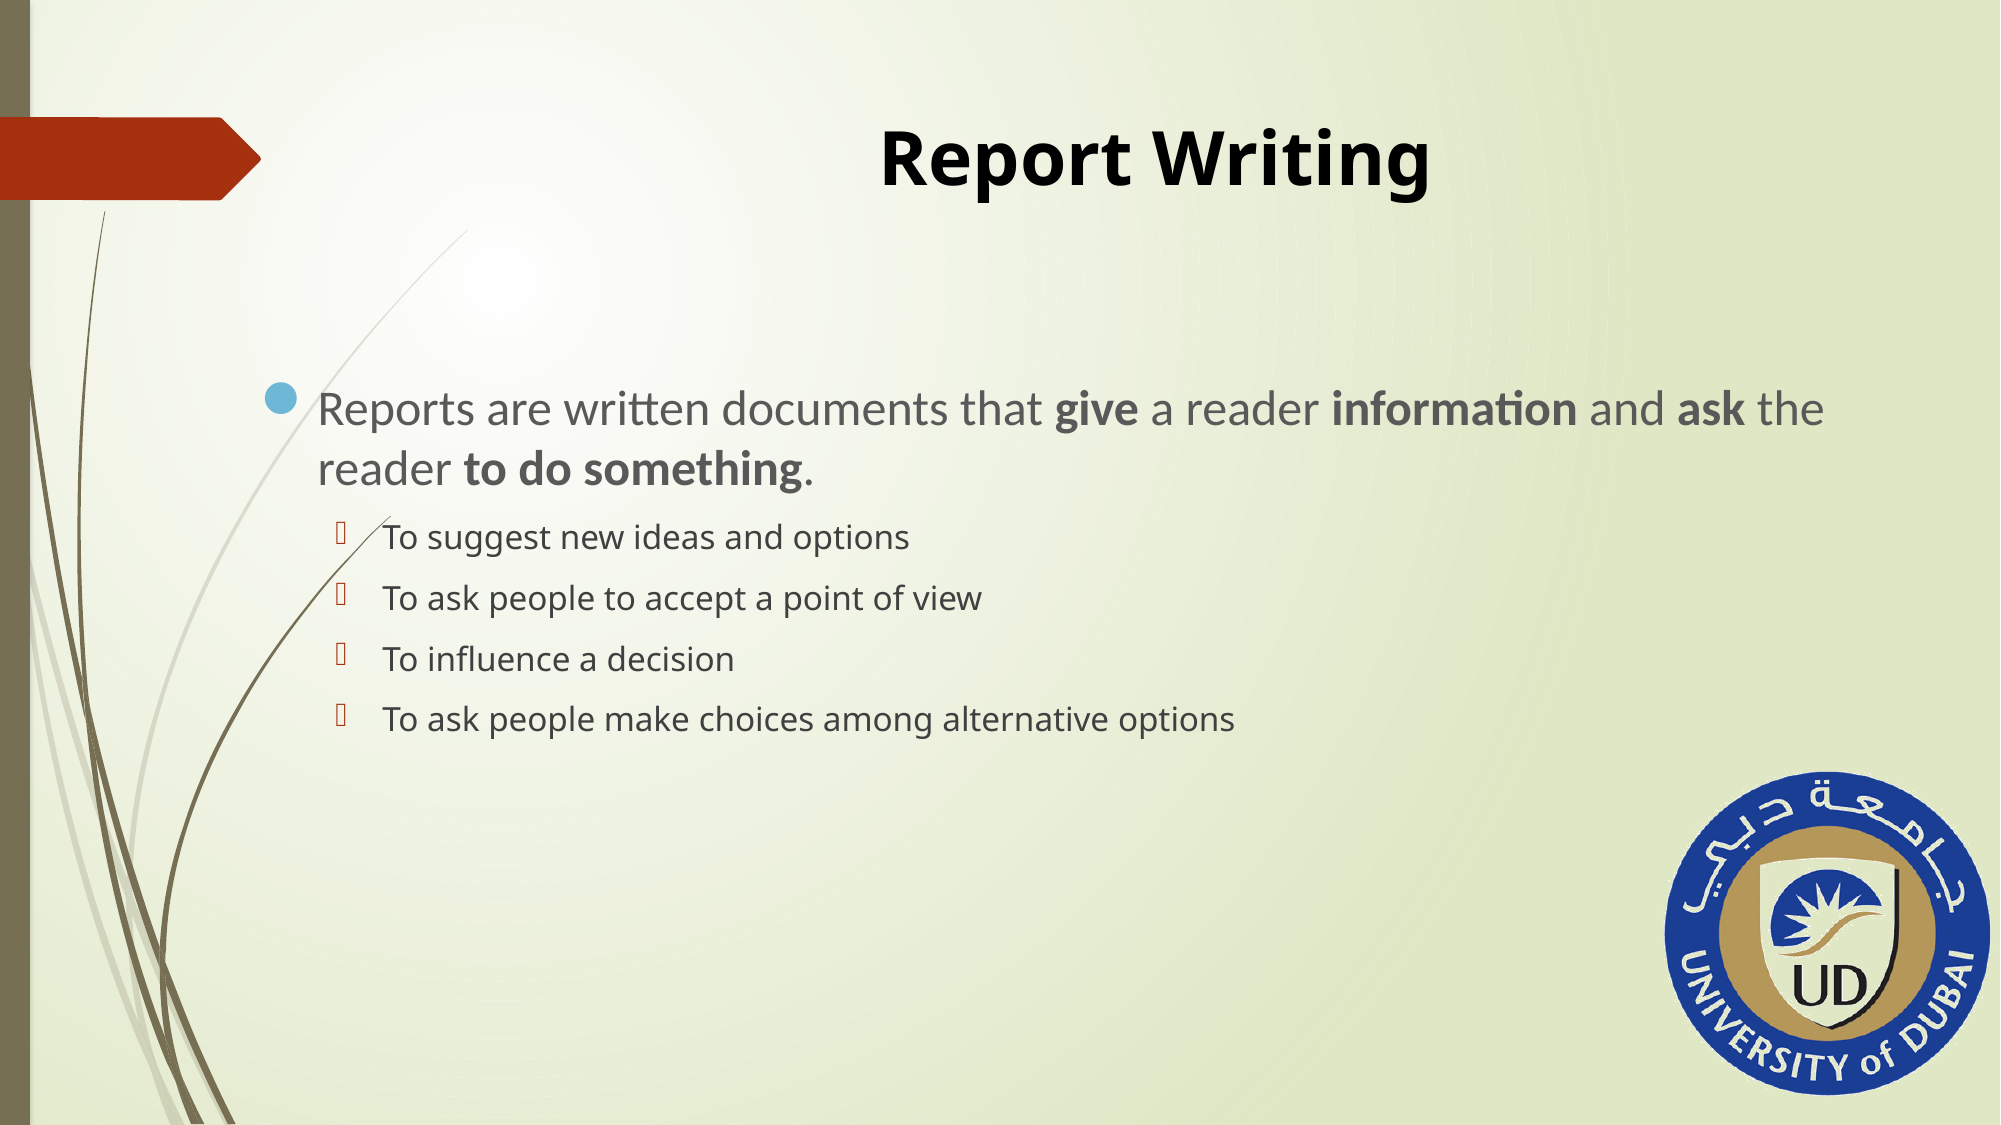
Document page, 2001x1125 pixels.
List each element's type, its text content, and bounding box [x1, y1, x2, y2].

list Reports are written documents that give a reader information and ask the reader to do something. To suggest new ideas and options To ask people to accept a point of view To influence a decision To ask people make choices among alternative options [245, 368, 1888, 970]
picture [1653, 749, 2000, 1107]
title Report Writing [425, 102, 1888, 313]
